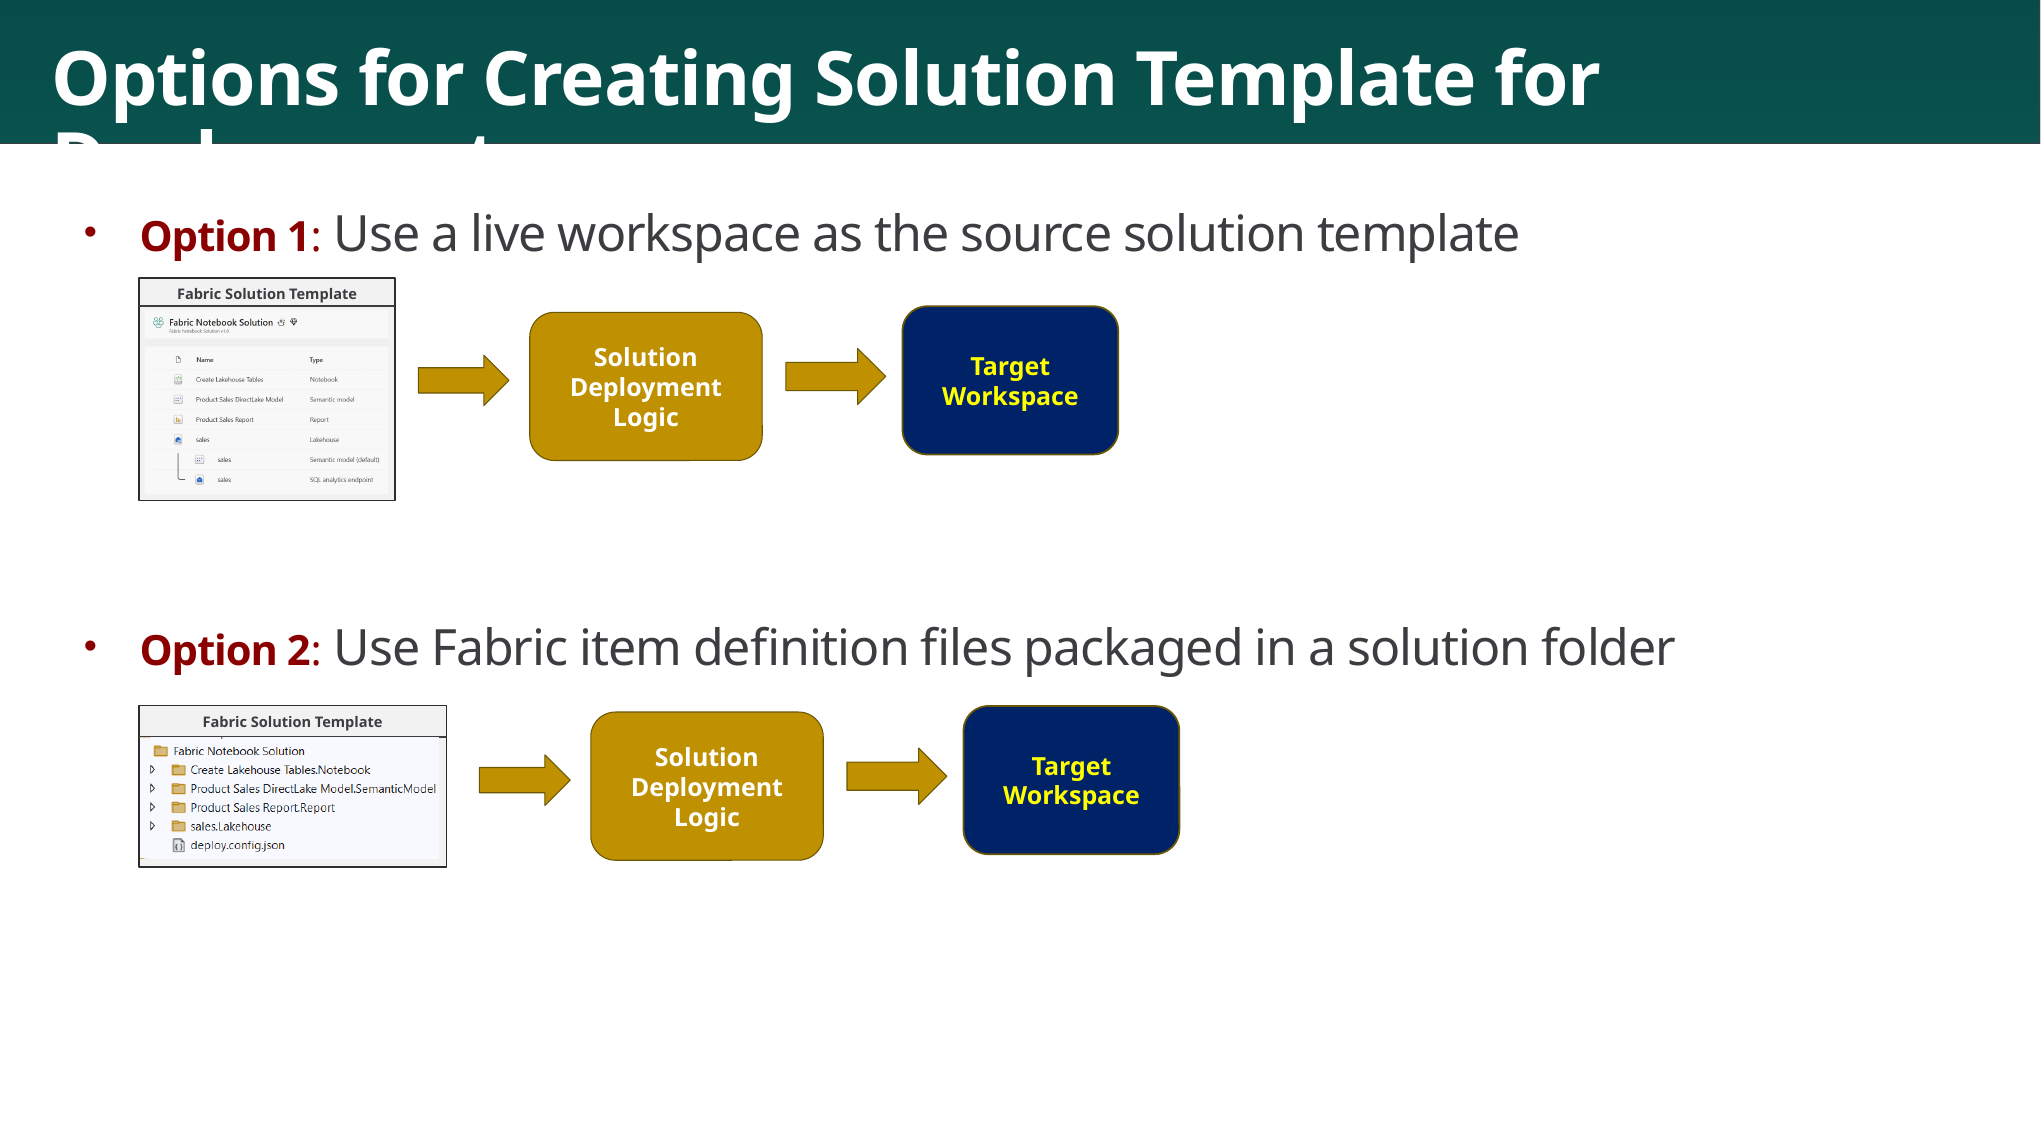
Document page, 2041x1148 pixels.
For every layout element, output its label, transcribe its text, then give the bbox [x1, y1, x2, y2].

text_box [138, 705, 1180, 868]
title Options for Creating Solution Template for Deployment [51, 40, 1988, 123]
list Option 1: Use a live workspace as the source solution template Option 2: Use Fabric item definition files packaged in a solution folder [83, 201, 1988, 732]
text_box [138, 277, 1119, 501]
